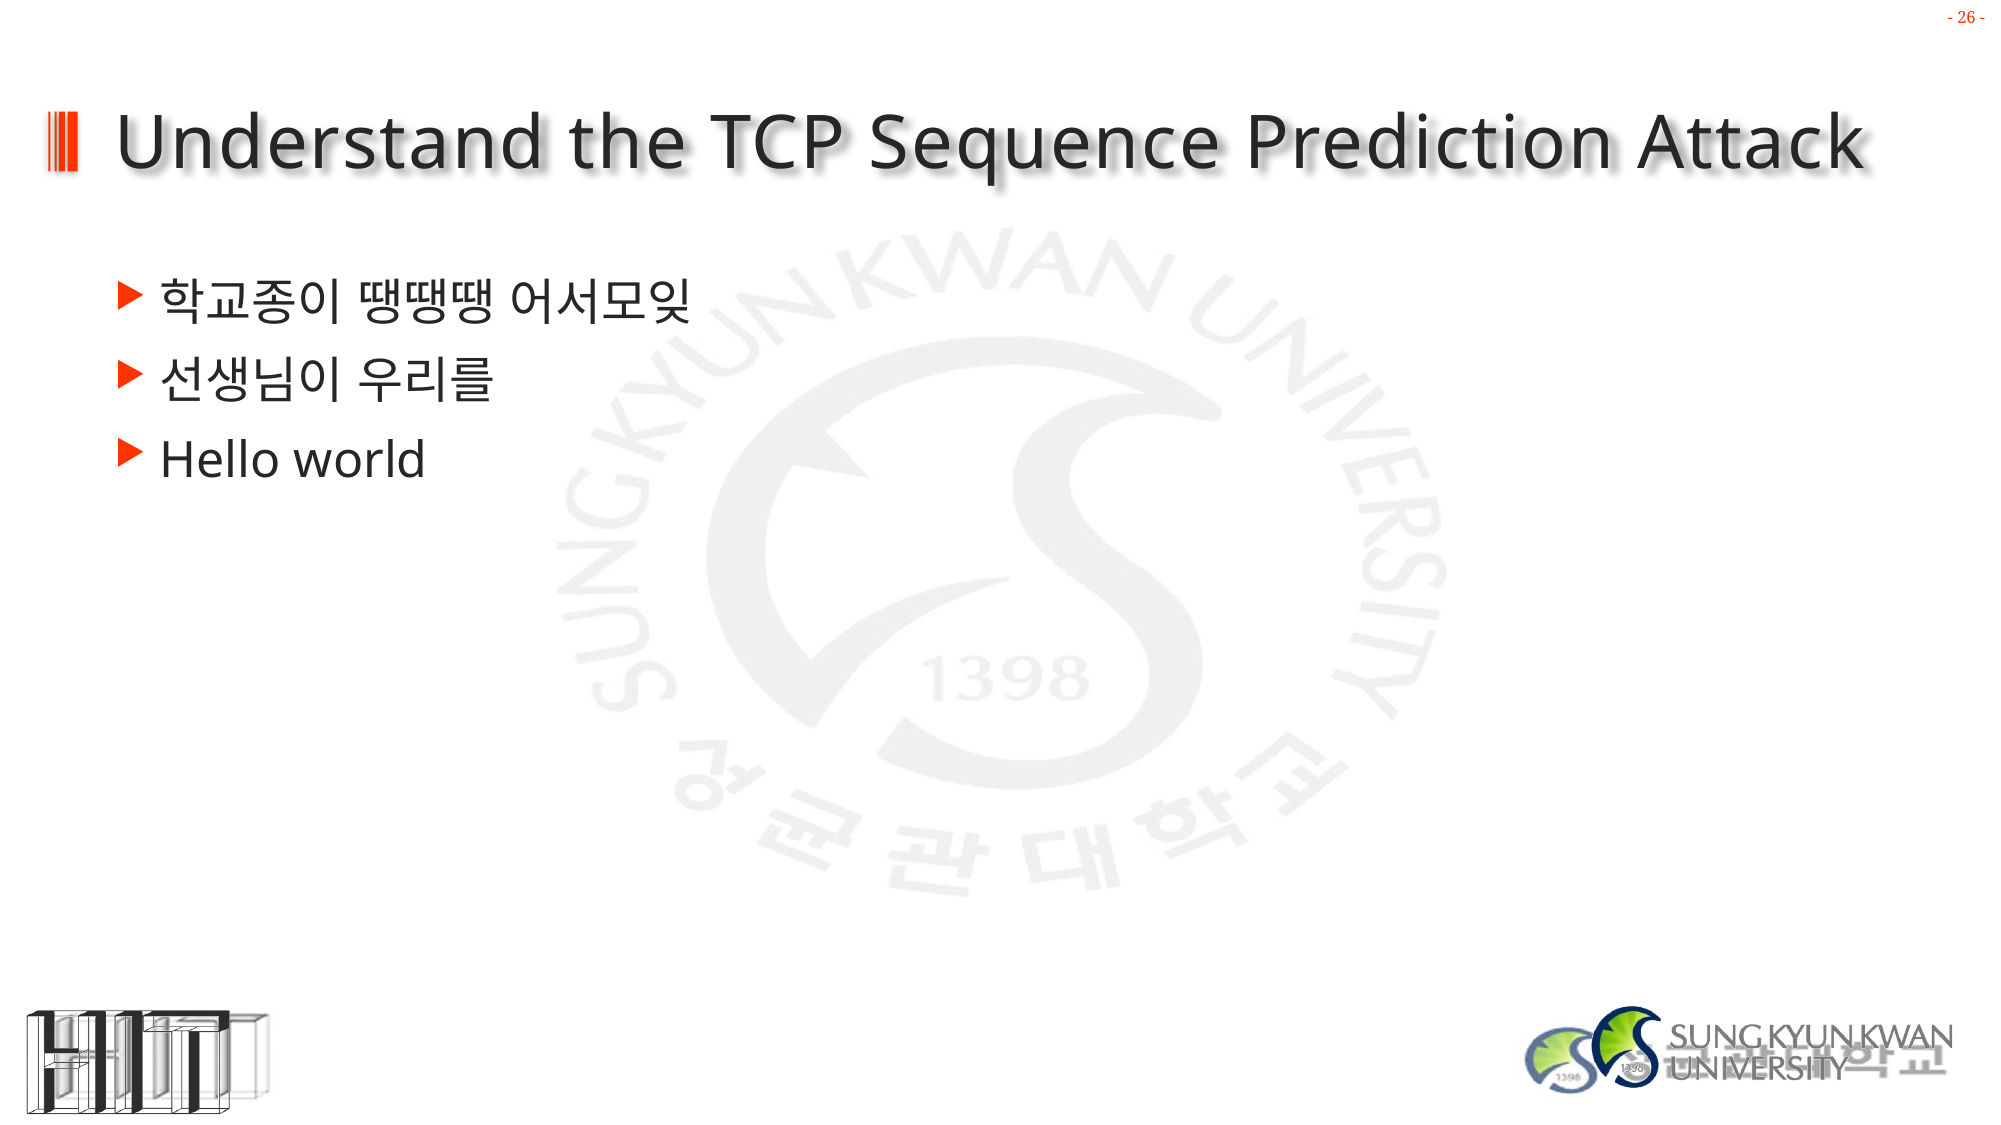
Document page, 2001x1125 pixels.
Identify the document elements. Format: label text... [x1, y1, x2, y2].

picture [16, 1002, 237, 1121]
title Understand the TCP Sequence Prediction Attack [99, 45, 1900, 233]
picture [1555, 976, 1994, 1118]
list 학교종이 땡땡땡 어서모잊 선생님이 우리를 Hello world [99, 262, 1900, 1035]
